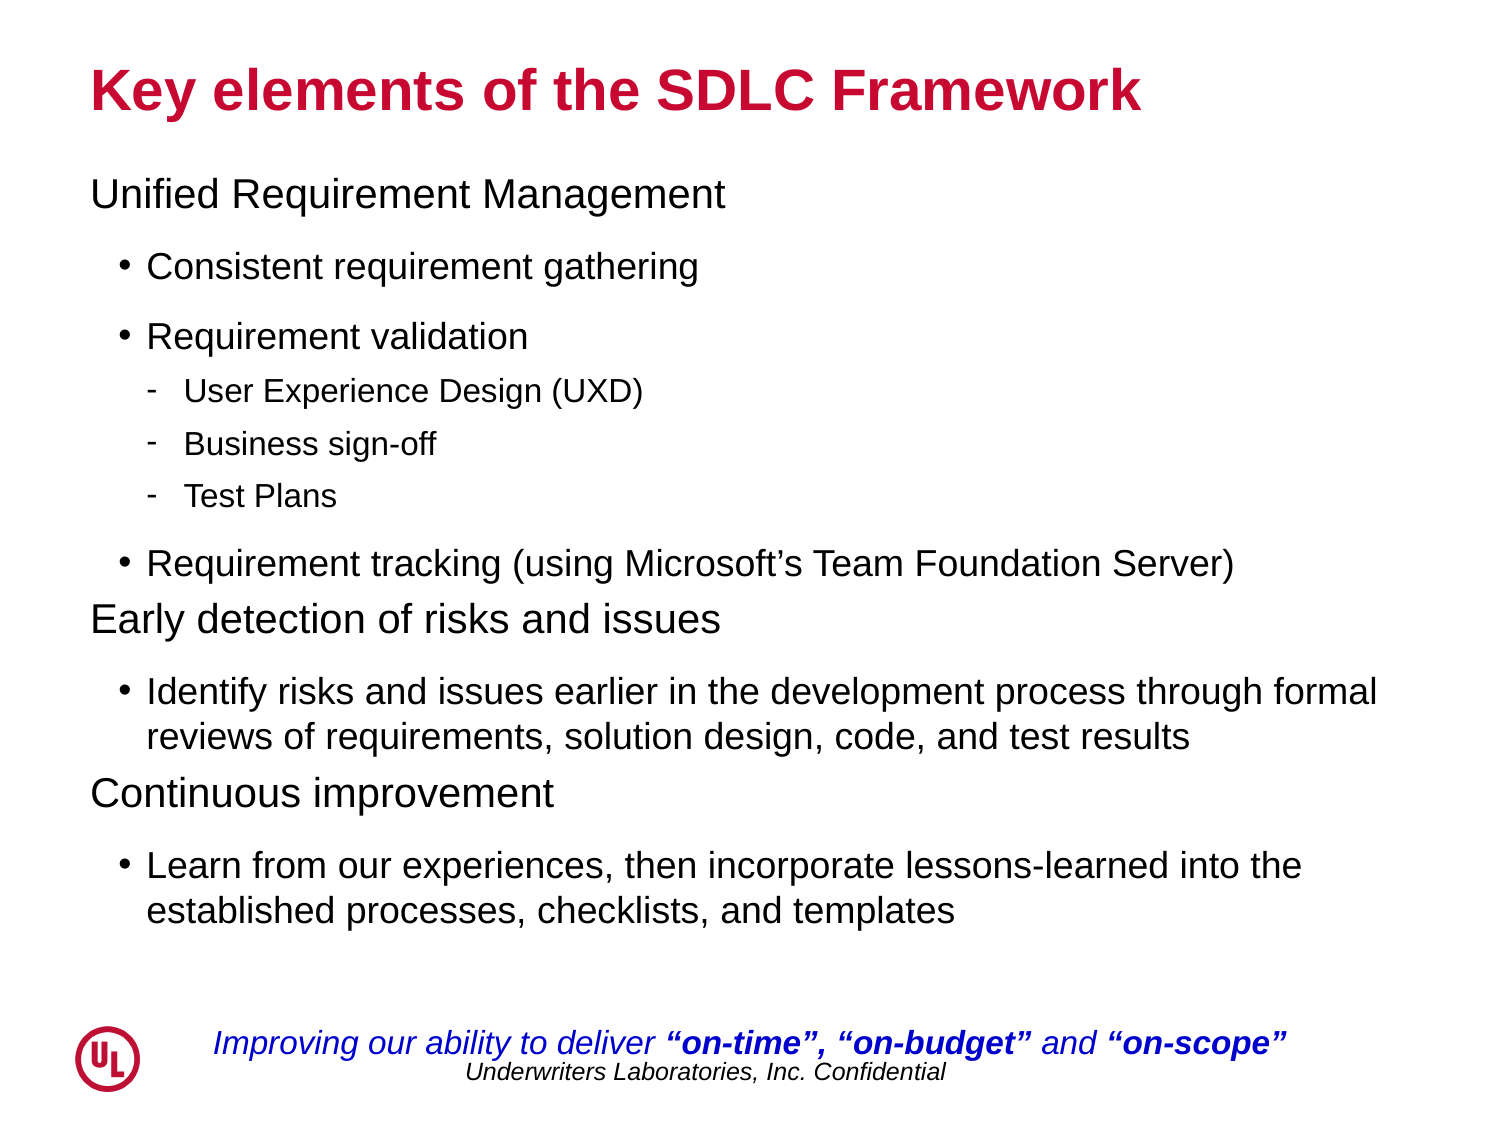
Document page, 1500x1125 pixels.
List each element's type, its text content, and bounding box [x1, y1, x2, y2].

text_box Improving our ability to deliver “on-time”, “on-budget” and “on-scope” [0, 1012, 1500, 1070]
picture [75, 1070, 140, 1092]
title Key elements of the SDLC Framework [74, 44, 1426, 158]
list Unified Requirement Management Consistent requirement gathering Requirement validation User Experience Design (UXD) Business sign-off Test Plans Requirement tracking (using Microsoft’s Team Foundation Server) Early detection of risks and issues Identify risks and issues earlier in the development process through formal reviews of requirements, solution design, code, and test results Continuous improvement Learn from our experiences, then incorporate lessons-learned into the established processes, checklists, and templates [74, 158, 1426, 1012]
